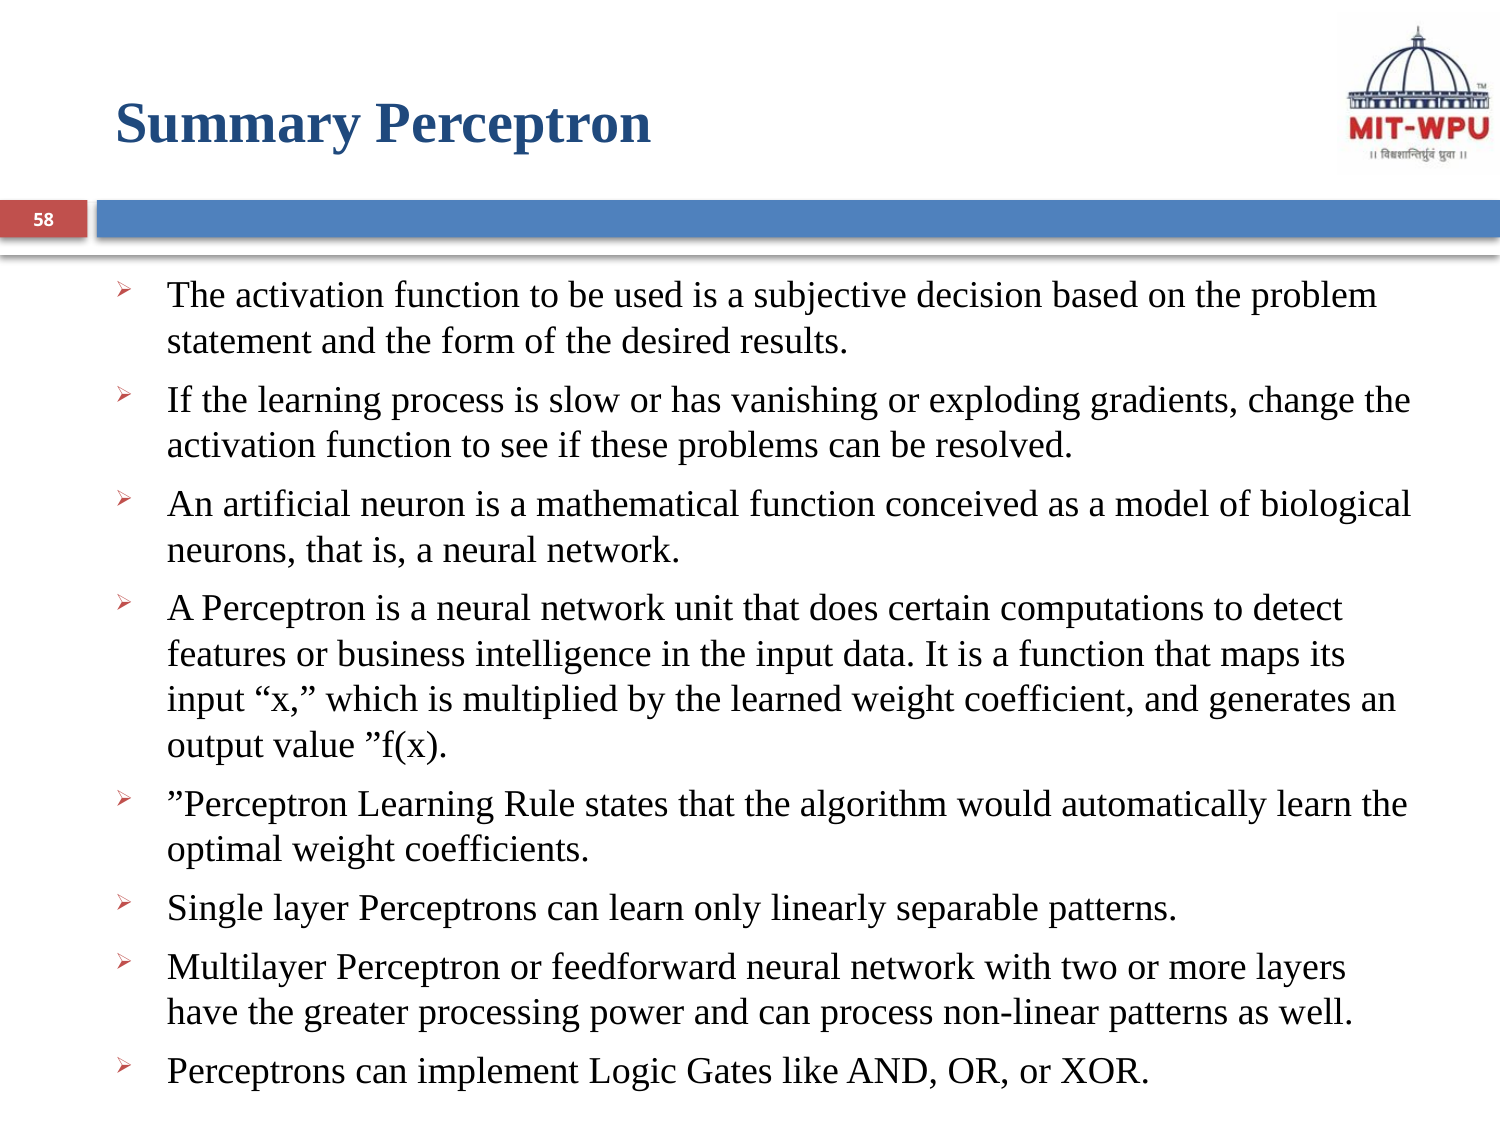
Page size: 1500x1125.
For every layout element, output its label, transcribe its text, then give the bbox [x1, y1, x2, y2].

picture [1337, 12, 1500, 175]
title Summary Perceptron [100, 37, 1438, 200]
slide_number 58 [0, 200, 88, 241]
list The activation function to be used is a subjective decision based on the problem statement and the form of the desired results. If the learning process is slow or has vanishing or exploding gradients, change the activation function to see if these problems can be resolved. An artificial neuron is a mathematical function conceived as a model of biological neurons, that is, a neural network. A Perceptron is a neural network unit that does certain computations to detect features or business intelligence in the input data. It is a function that maps its input “x,” which is multiplied by the learned weight coefficient, and generates an output value ”f(x). ”Perceptron Learning Rule states that the algorithm would automatically learn the optimal weight coefficients. Single layer Perceptrons can learn only linearly separable patterns. Multilayer Perceptron or feedforward neural network with two or more layers have the greater processing power and can process non-linear patterns as well. Perceptrons can implement Logic Gates like AND, OR, or XOR. [100, 262, 1438, 1100]
